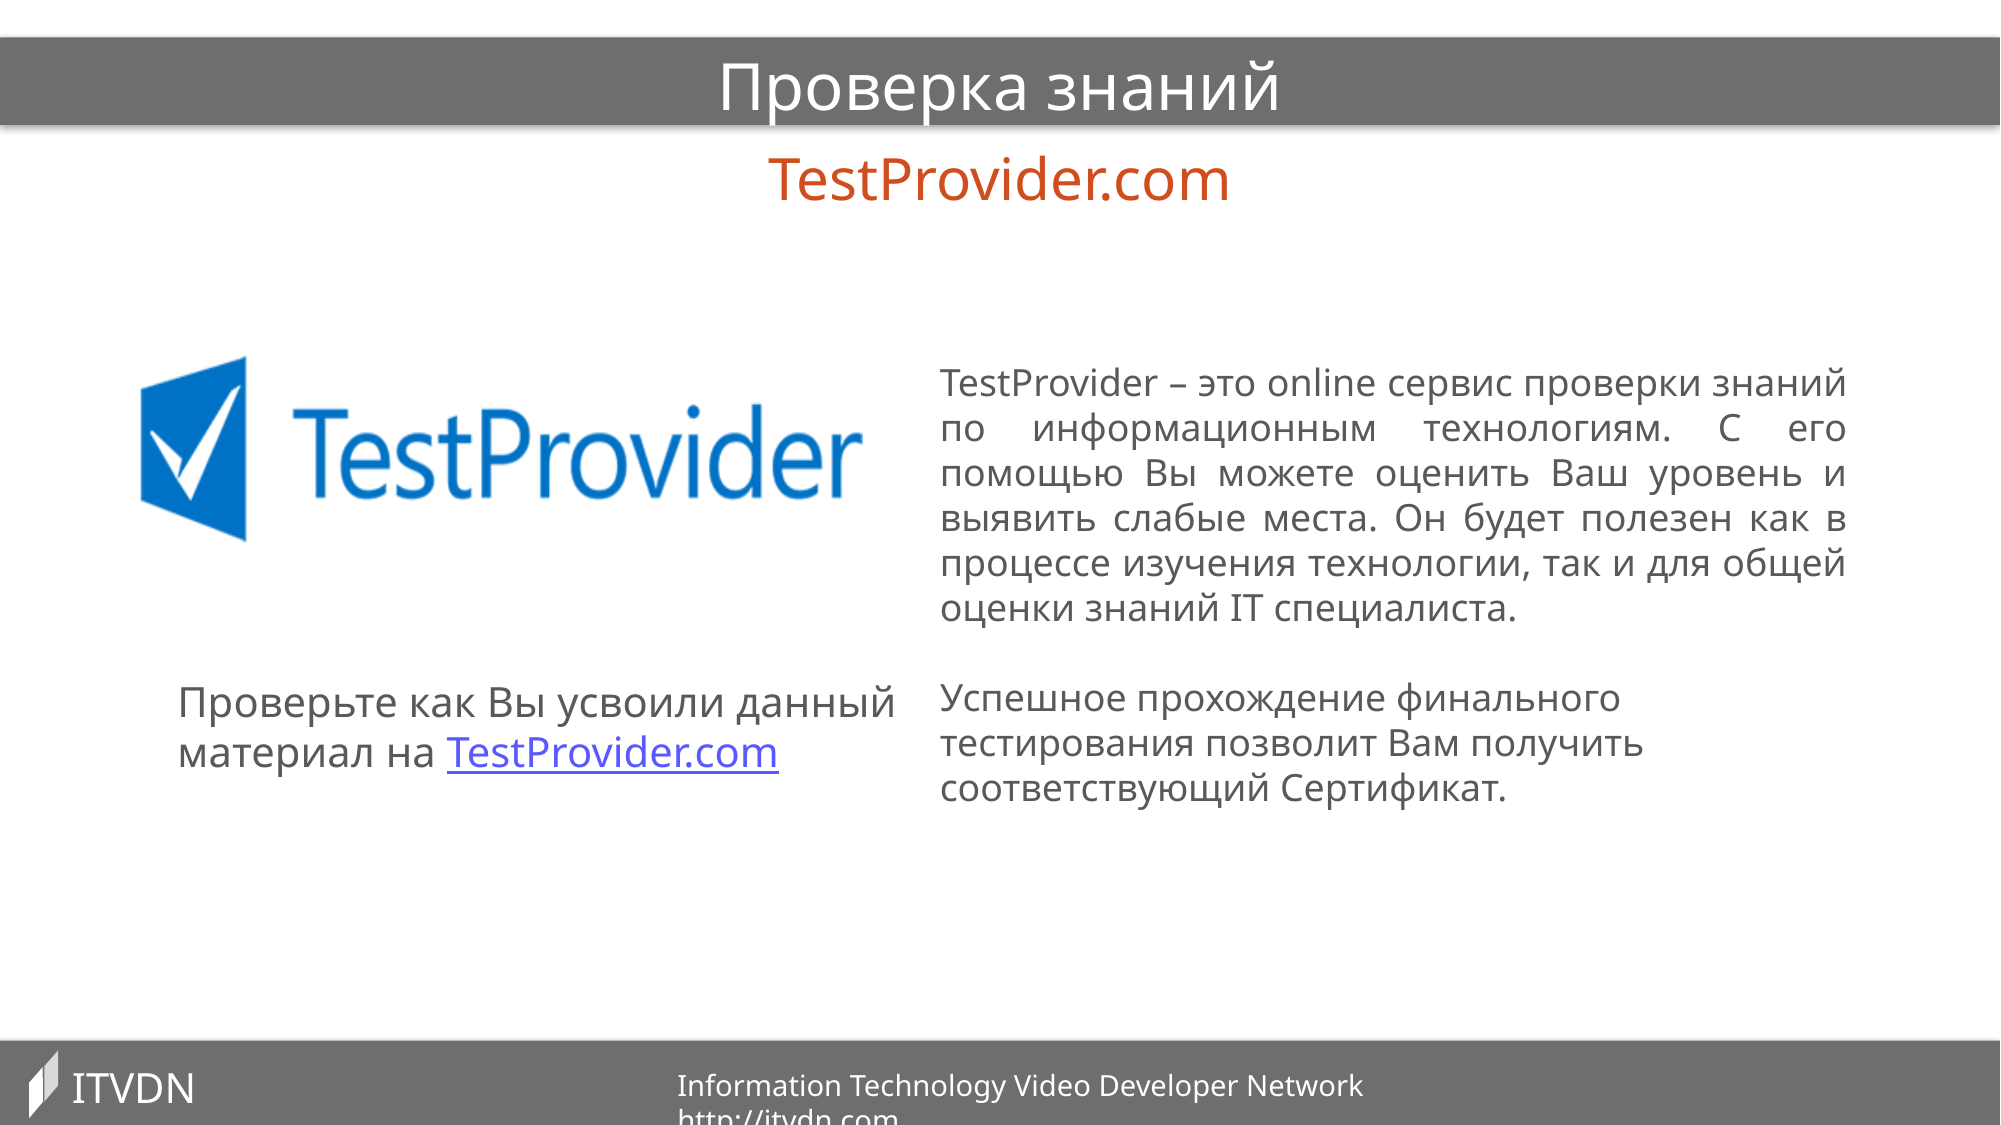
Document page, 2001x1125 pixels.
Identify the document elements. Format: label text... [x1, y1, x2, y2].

text_box Information Technology Video Developer Network http://itvdn.com [662, 1059, 1963, 1125]
text_box [0, 34, 2000, 128]
picture [124, 213, 880, 562]
text_box Проверьте как Вы усвоили данный материал на TestProvider.com [162, 668, 988, 791]
text_box TestProvider.com [324, 138, 1675, 223]
text_box TestProvider – это online сервис проверки знаний по информационным технологиям. С его помощью Вы можете оценить Ваш уровень и выявить слабые места. Он будет полезен как в процессе изучения технологии, так и для общей оценки знаний IT специалиста. Успешное прохождение финального тестирования позволит Вам получить соответствующий Сертификат. [924, 351, 1863, 816]
text_box [0, 1037, 2000, 1125]
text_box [28, 1050, 59, 1119]
text_box Проверка знаний [324, 37, 1675, 132]
text_box ITVDN [62, 1054, 212, 1120]
